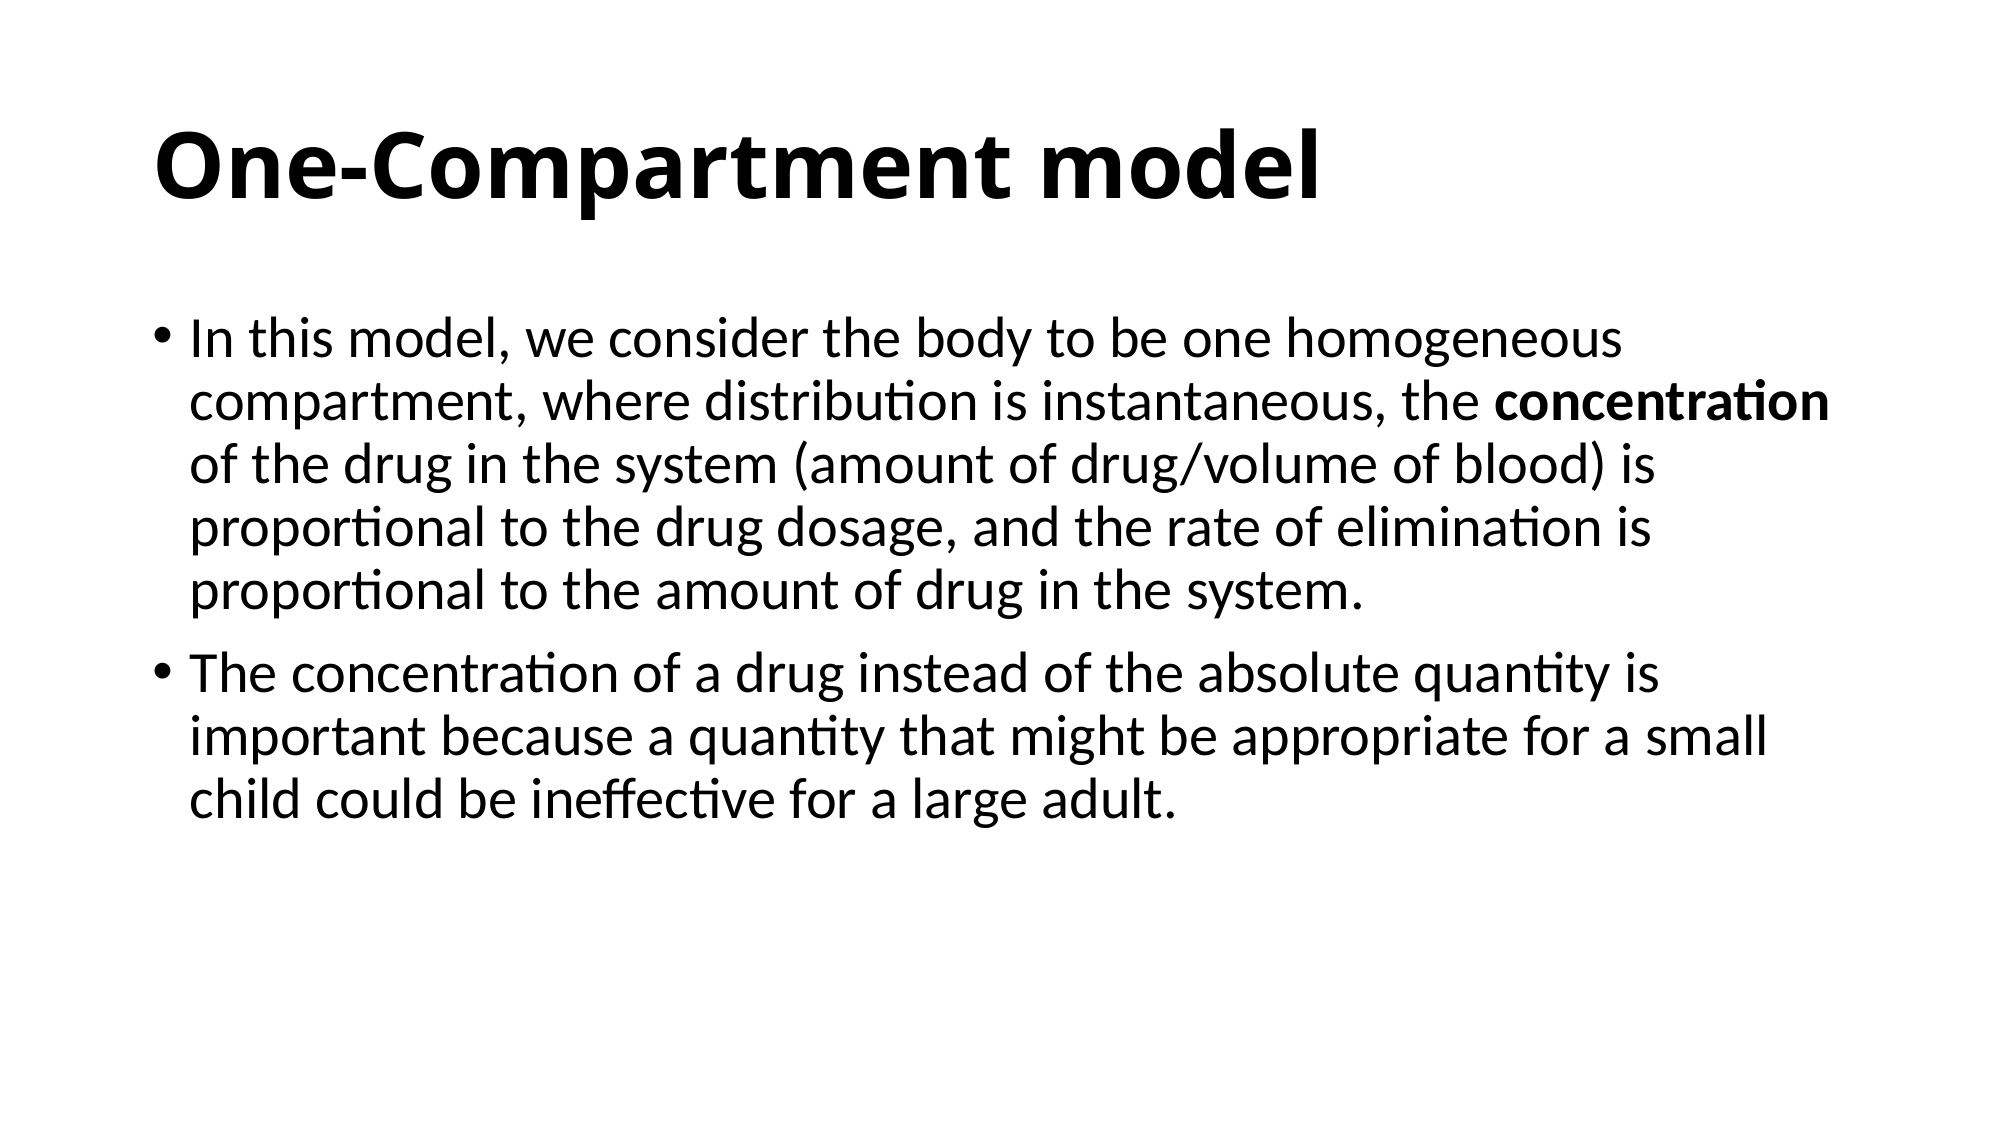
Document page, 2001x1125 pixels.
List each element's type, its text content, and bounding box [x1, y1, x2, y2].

list In this model, we consider the body to be one homogeneous compartment, where distribution is instantaneous, the concentration of the drug in the system (amount of drug/volume of blood) is proportional to the drug dosage, and the rate of elimination is proportional to the amount of drug in the system. The concentration of a drug instead of the absolute quantity is important because a quantity that might be appropriate for a small child could be ineffective for a large adult. [137, 299, 1863, 1014]
title One-Compartment model [137, 59, 1863, 278]
